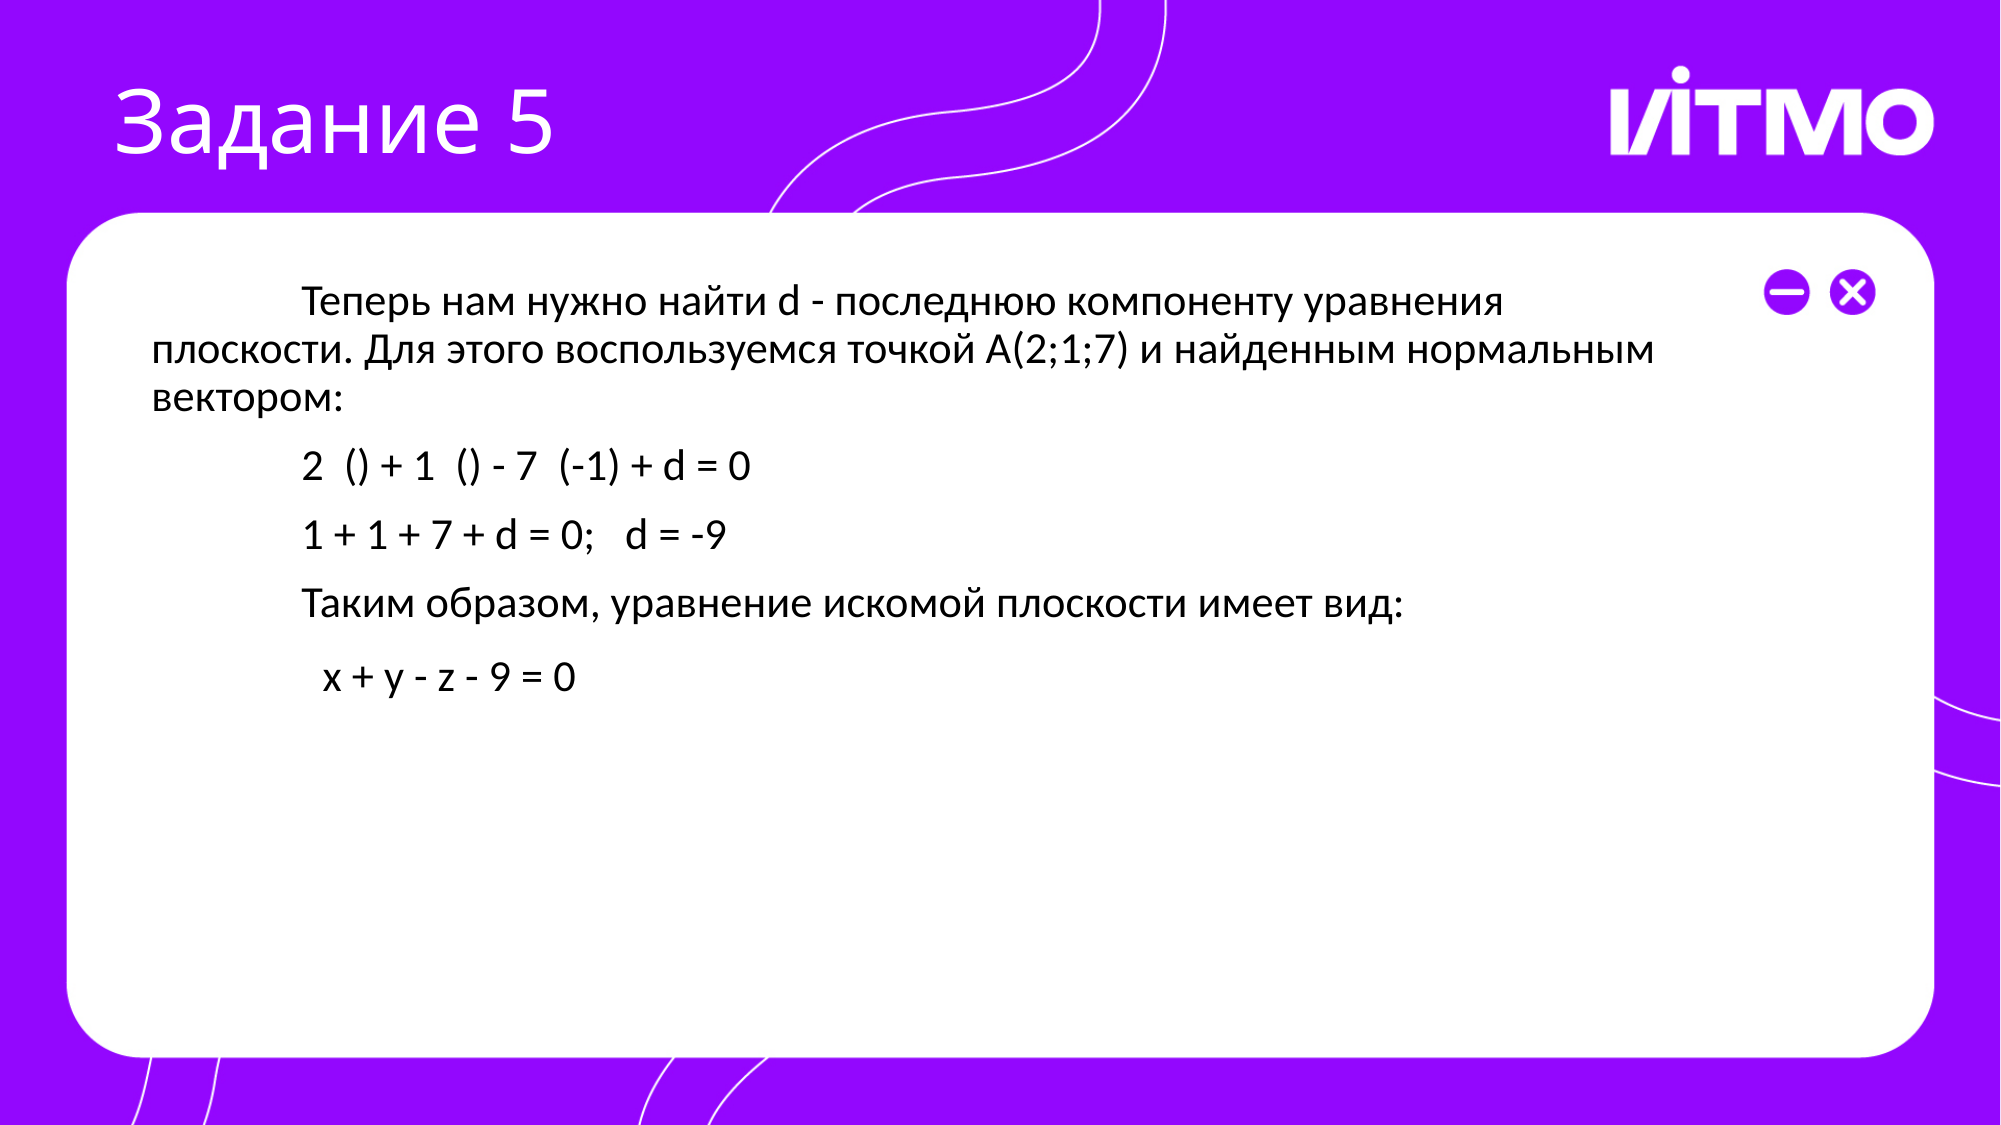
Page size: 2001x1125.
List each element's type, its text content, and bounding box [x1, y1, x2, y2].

picture [0, 0, 2001, 1125]
title Задание 5 [99, 67, 1593, 183]
